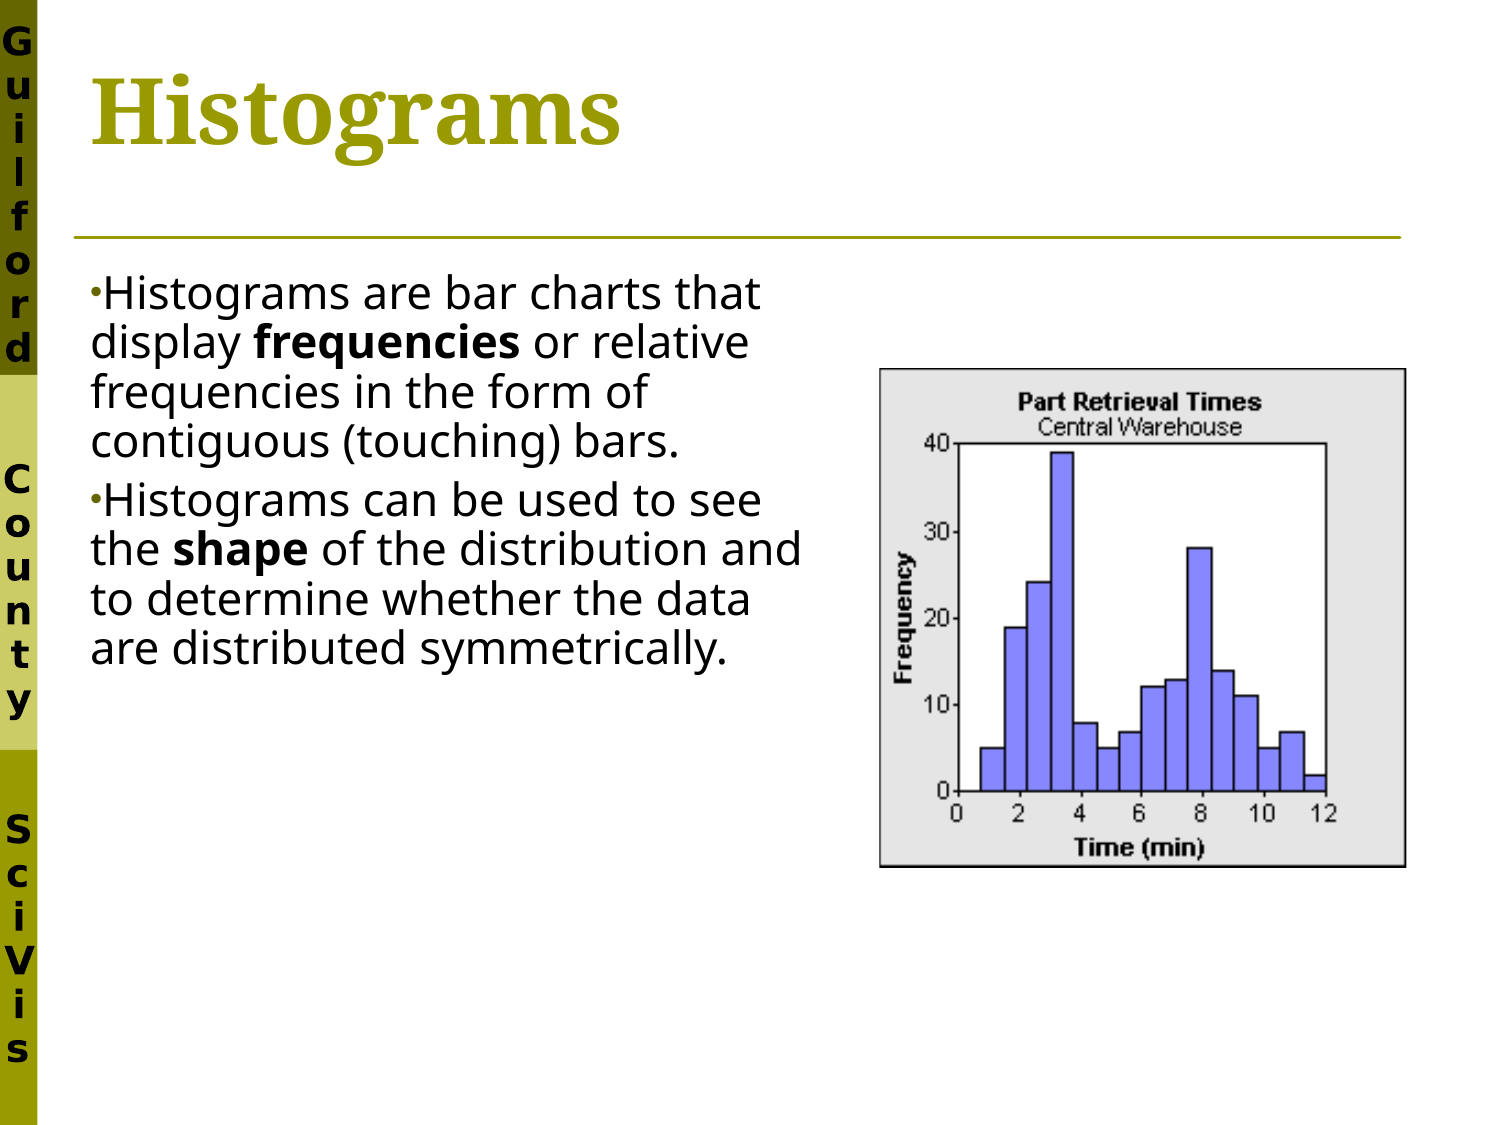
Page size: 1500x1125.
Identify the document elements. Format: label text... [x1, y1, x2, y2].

title Histograms [75, 45, 1425, 233]
list Histograms are bar charts that display frequencies or relative frequencies in the form of contiguous (touching) bars. Histograms can be used to see the shape of the distribution and to determine whether the data are distributed symmetrically. [75, 262, 838, 1006]
text_box [879, 368, 1407, 868]
